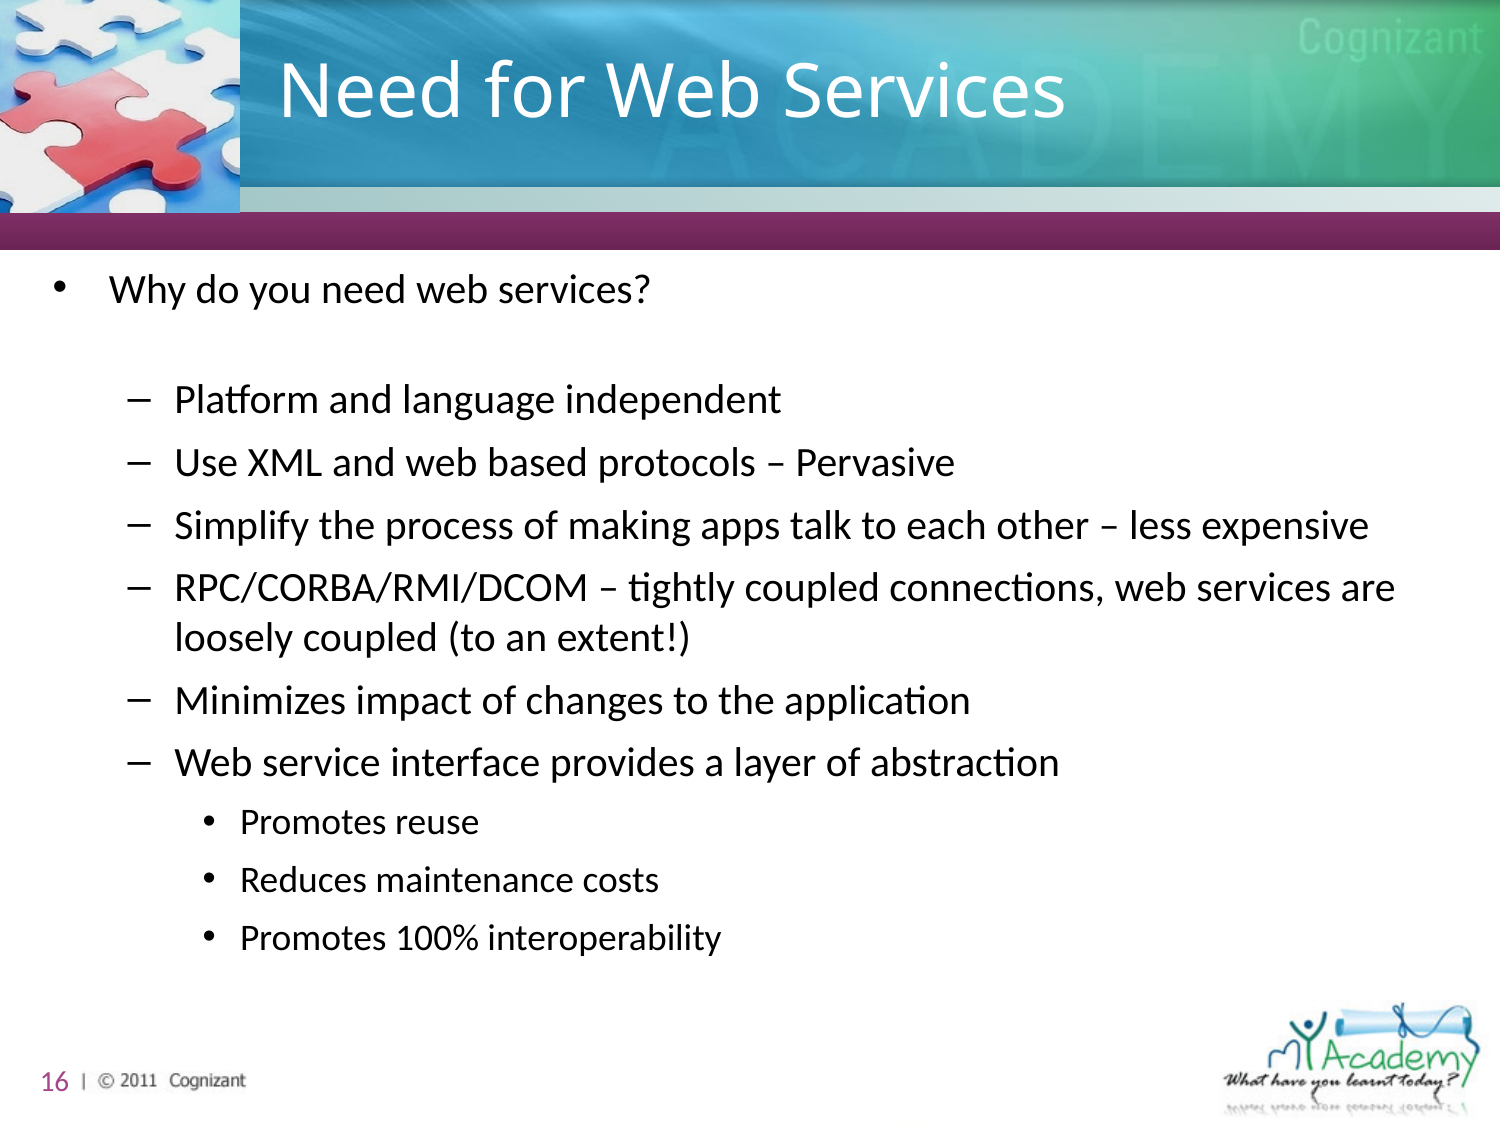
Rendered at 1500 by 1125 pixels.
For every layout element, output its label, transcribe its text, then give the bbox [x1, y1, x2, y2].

slide_number 16 [24, 1054, 100, 1100]
picture [0, 250, 1500, 1125]
list Why do you need web services? Platform and language independent Use XML and web based protocols – Pervasive Simplify the process of making apps talk to each other – less expensive RPC/CORBA/RMI/DCOM – tightly coupled connections, web services are loosely coupled (to an extent!) Minimizes impact of changes to the application Web service interface provides a layer of abstraction Promotes reuse Reduces maintenance costs Promotes 100% interoperability [37, 263, 1463, 1076]
title Need for Web Services [262, 0, 1500, 175]
picture [0, 0, 1500, 213]
